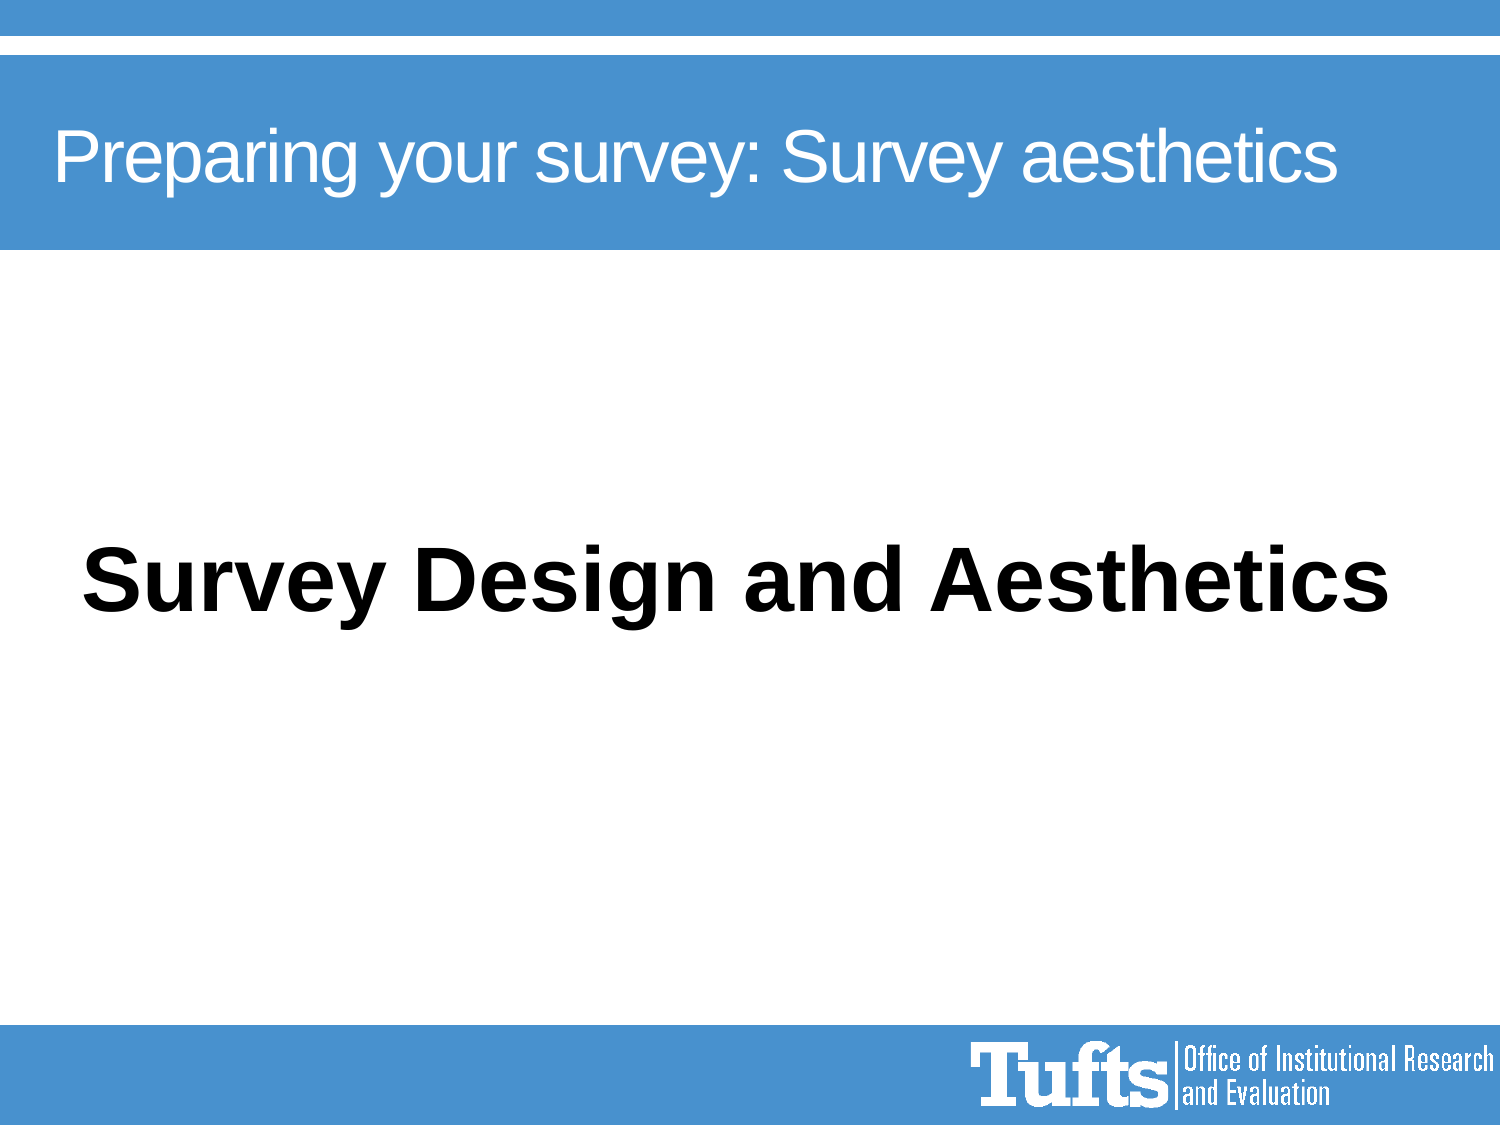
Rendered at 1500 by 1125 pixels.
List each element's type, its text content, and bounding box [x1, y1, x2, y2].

picture [1181, 1039, 1500, 1111]
picture [970, 1041, 1169, 1111]
title Preparing your survey: Survey aesthetics [37, 71, 1488, 235]
list Survey Design and Aesthetics [50, 262, 1425, 1000]
